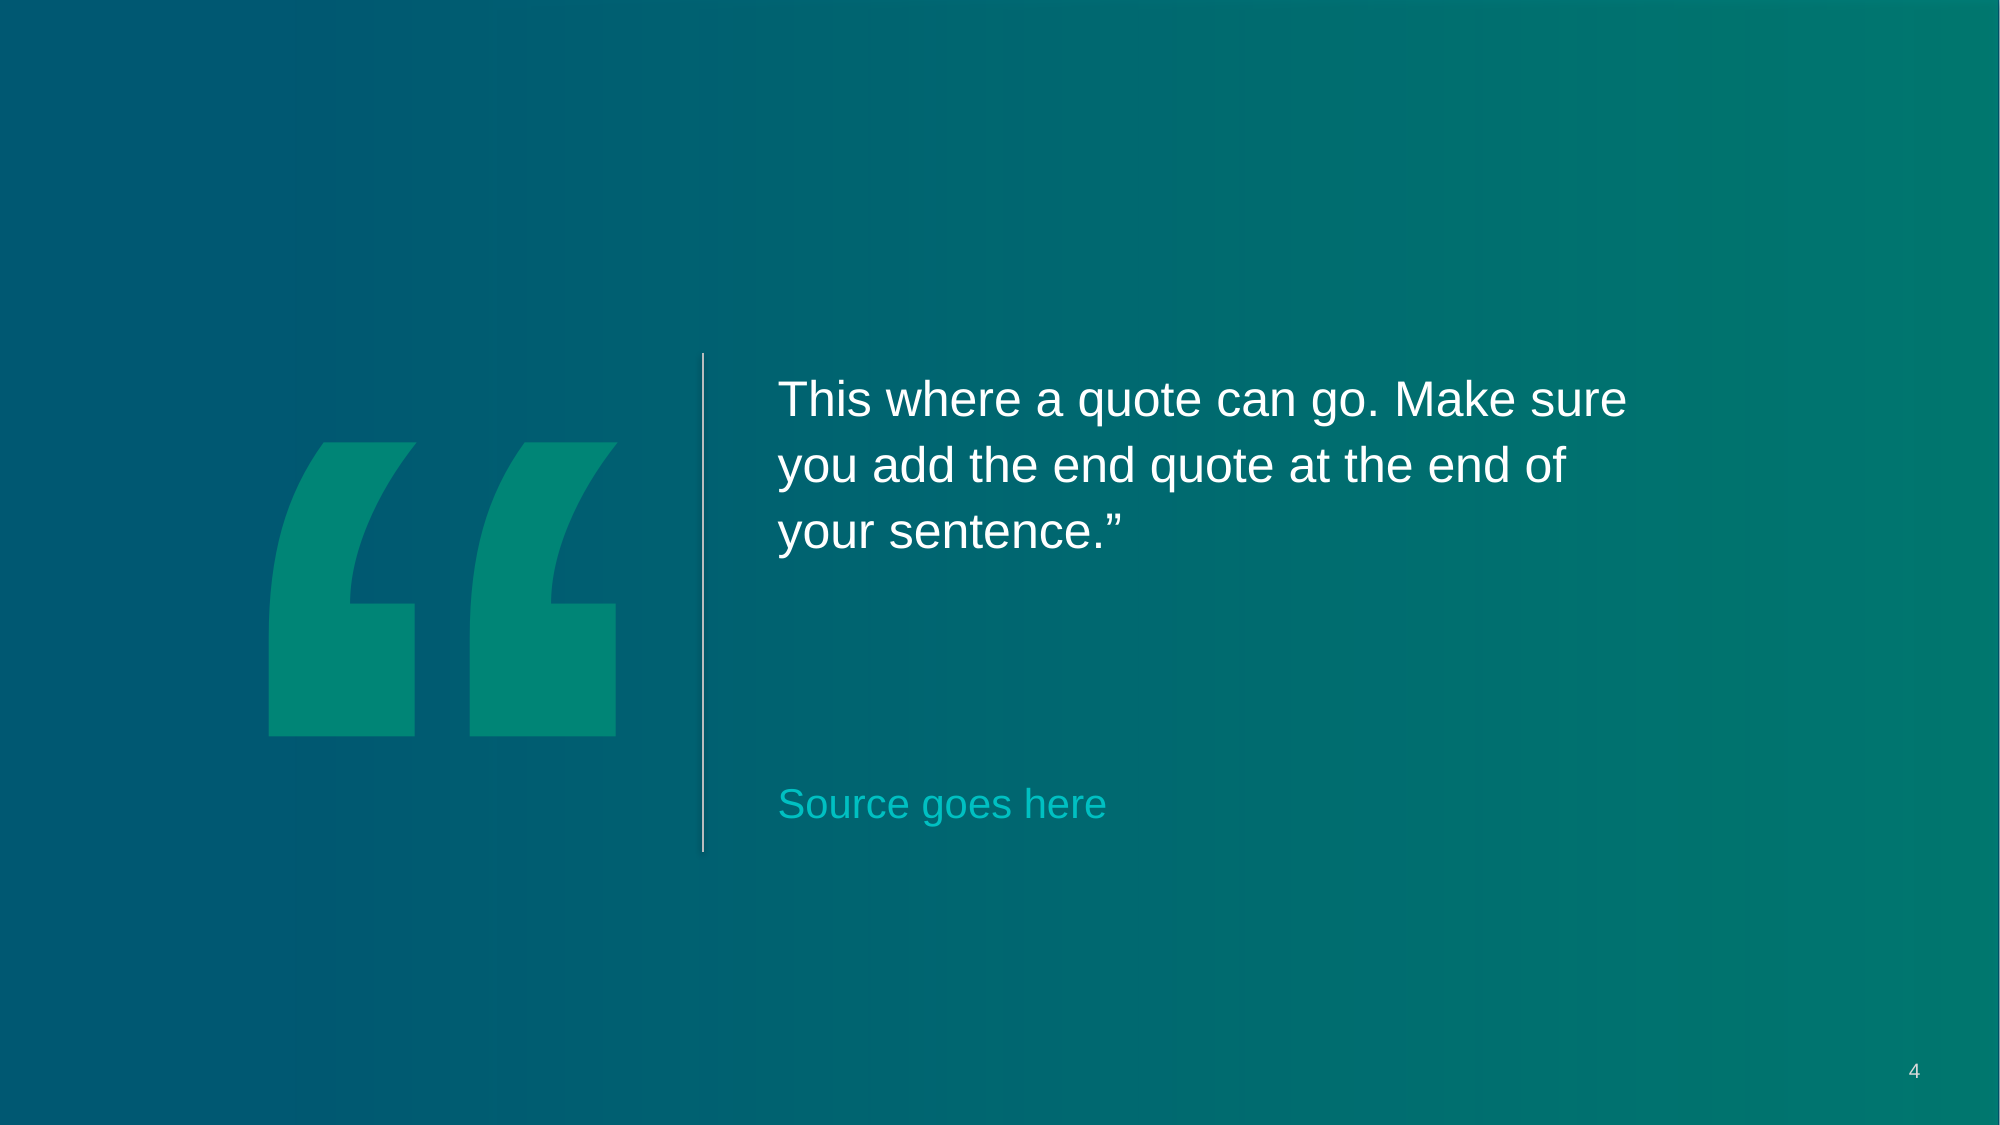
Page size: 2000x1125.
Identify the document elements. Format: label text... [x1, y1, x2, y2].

list Source goes here [777, 777, 1685, 858]
title This where a quote can go. Make sure you add the end quote at the end of your sentence.” [777, 360, 1685, 745]
